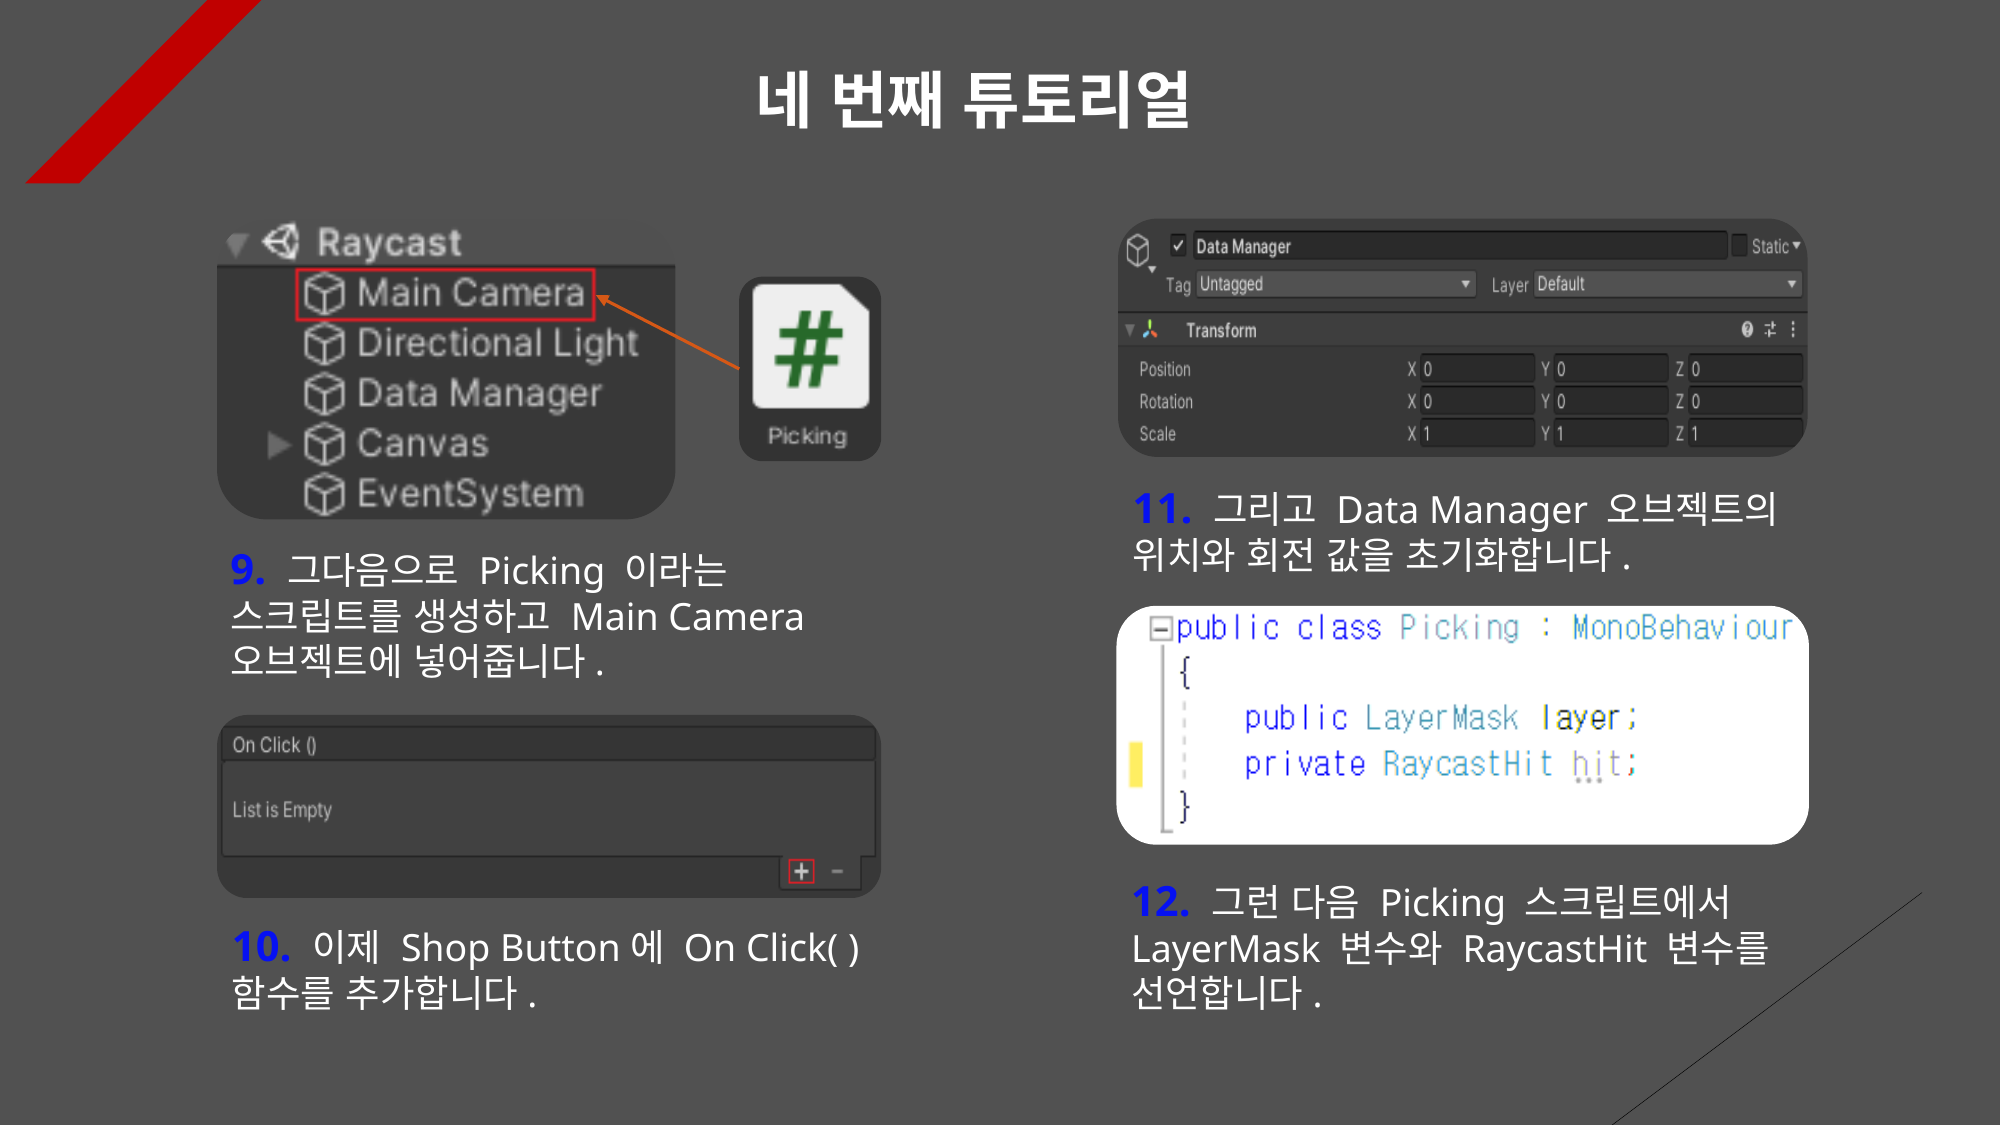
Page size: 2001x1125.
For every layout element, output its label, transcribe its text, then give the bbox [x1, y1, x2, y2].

picture [1116, 605, 1809, 845]
text_box 네 번째 튜토리얼 [740, 53, 1259, 144]
picture [217, 714, 882, 899]
picture [217, 219, 676, 520]
picture [739, 276, 882, 462]
text_box 11. 그리고 Data Manager 오브젝트의 위치와 회전 값을 초기화합니다. [1117, 474, 1809, 585]
text_box 12. 그런 다음 Picking 스크립트에서 LayerMask 변수와 RaycastHit 변수를 선언합니다. [1116, 867, 1809, 1023]
text_box 10. 이제 Shop Button에 On Click( ) 함수를 추가합니다. [217, 911, 883, 1023]
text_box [595, 295, 740, 369]
picture [1117, 218, 1808, 457]
text_box 9. 그다음으로 Picking 이라는 스크립트를 생성하고 Main Camera 오브젝트에 넣어줍니다. [215, 534, 882, 691]
